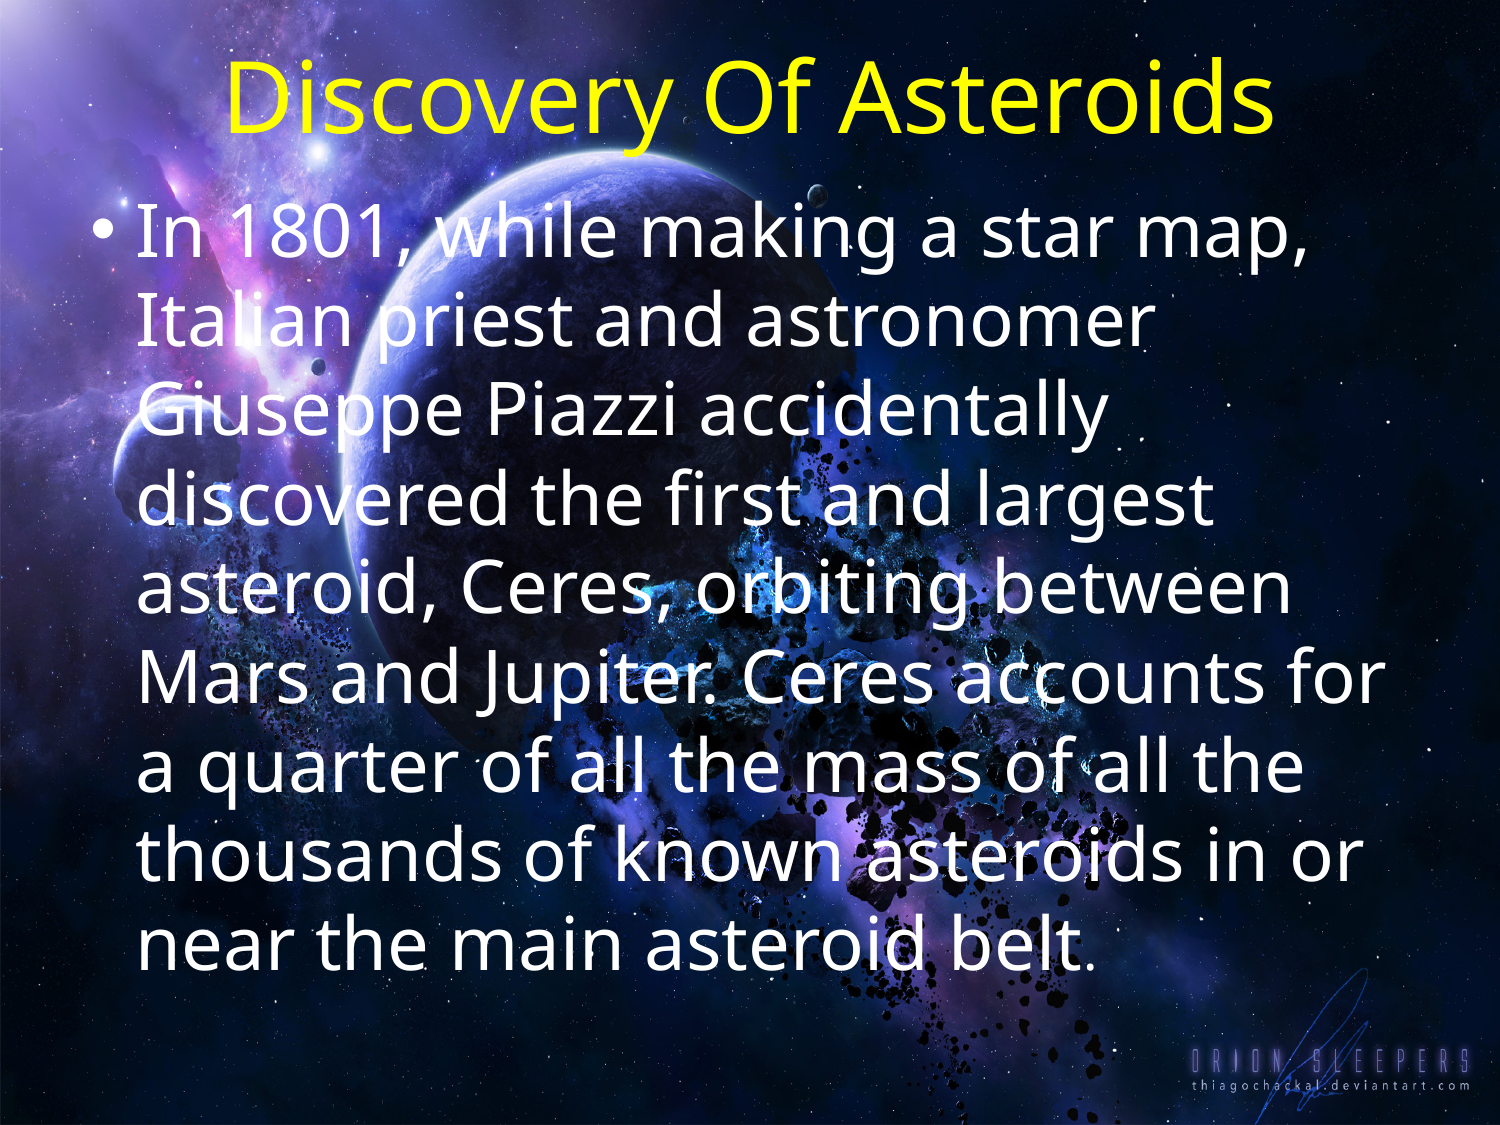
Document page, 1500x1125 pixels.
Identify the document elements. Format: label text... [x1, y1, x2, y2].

title Discovery Of Asteroids [75, 0, 1425, 175]
picture [0, 0, 1500, 1125]
list In 1801, while making a star map, Italian priest and astronomer Giuseppe Piazzi accidentally discovered the first and largest asteroid, Ceres, orbiting between Mars and Jupiter. Ceres accounts for a quarter of all the mass of all the thousands of known asteroids in or near the main asteroid belt. [75, 175, 1425, 1005]
